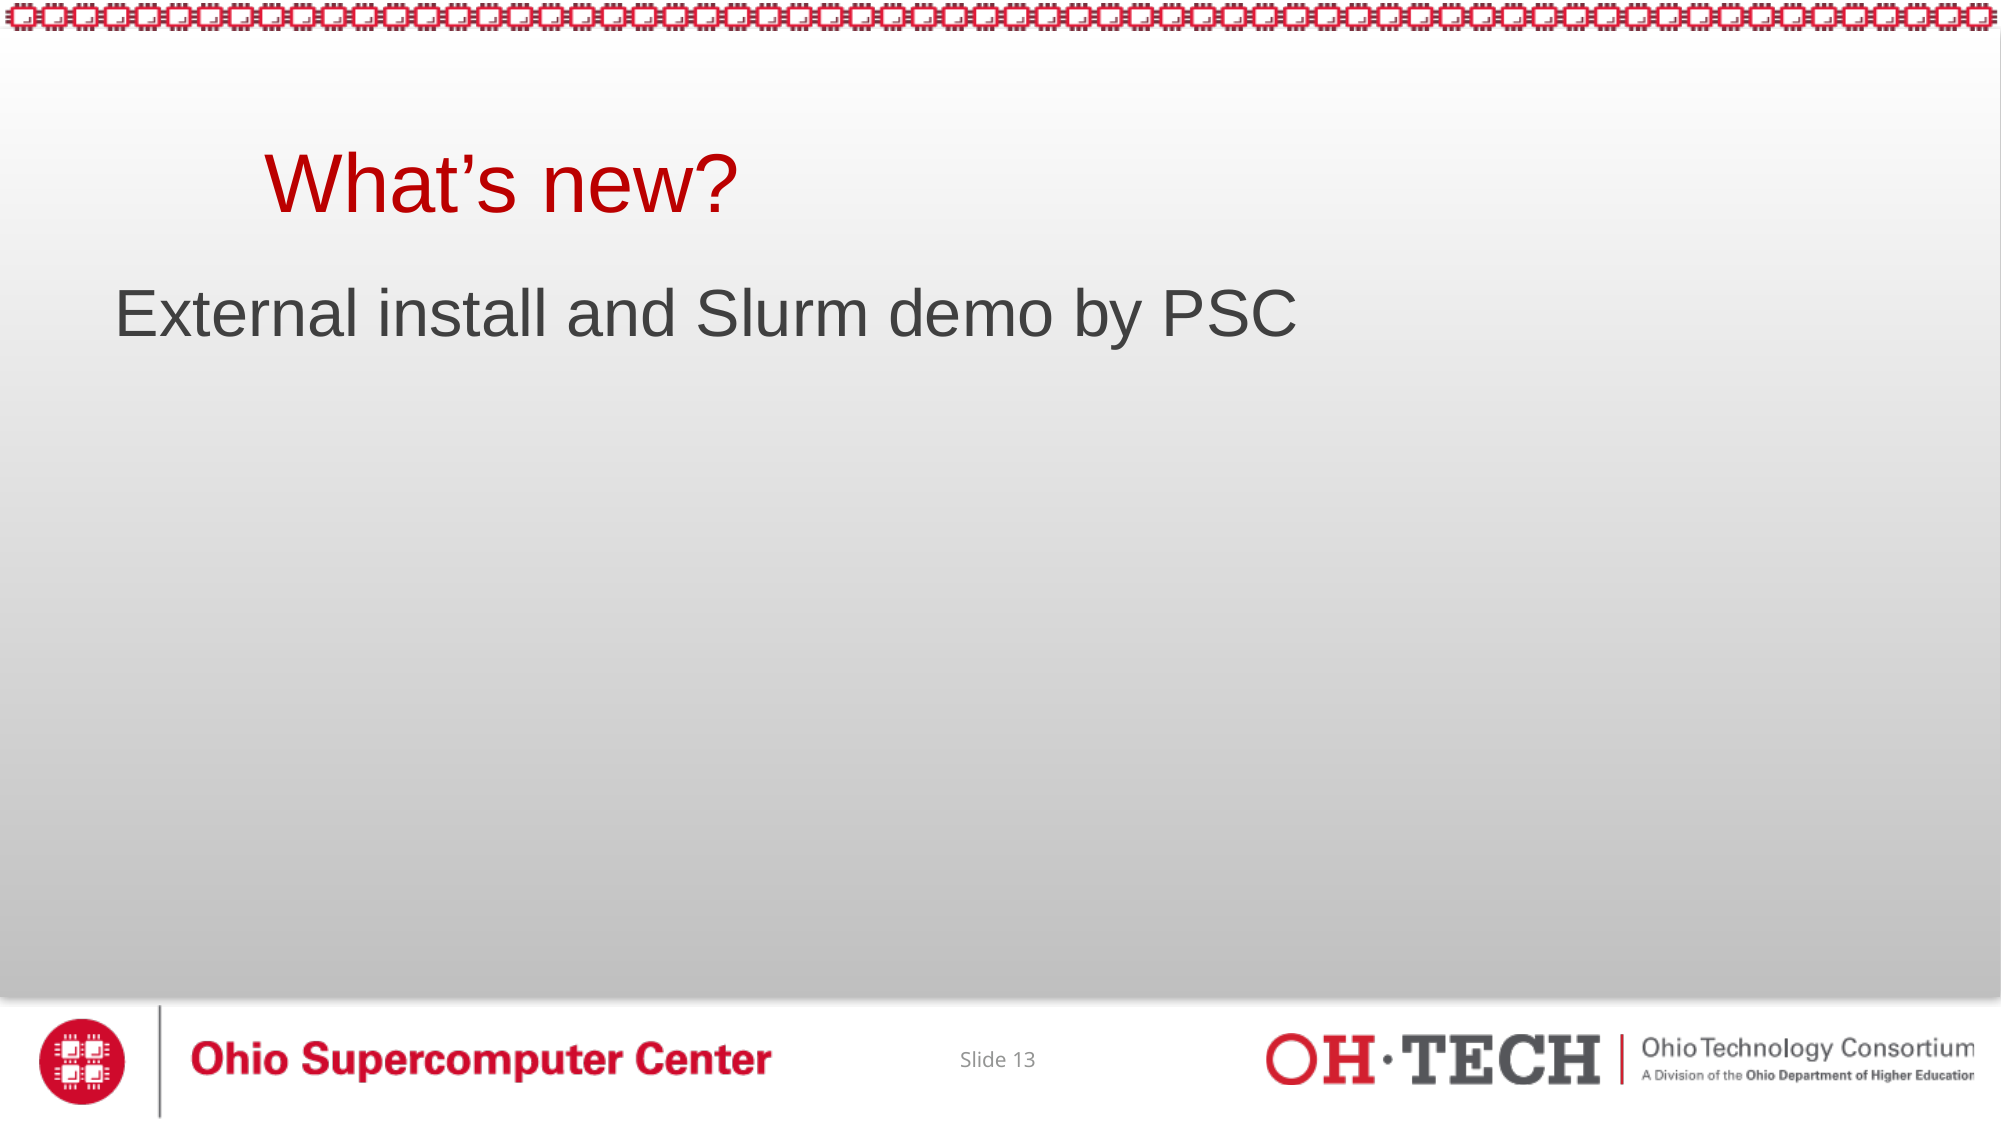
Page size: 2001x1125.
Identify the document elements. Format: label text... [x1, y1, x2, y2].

title What’s new? [99, 125, 1900, 233]
picture [38, 1004, 774, 1120]
list External install and Slurm demo by PSC [99, 262, 1900, 904]
picture [0, 3, 2000, 31]
